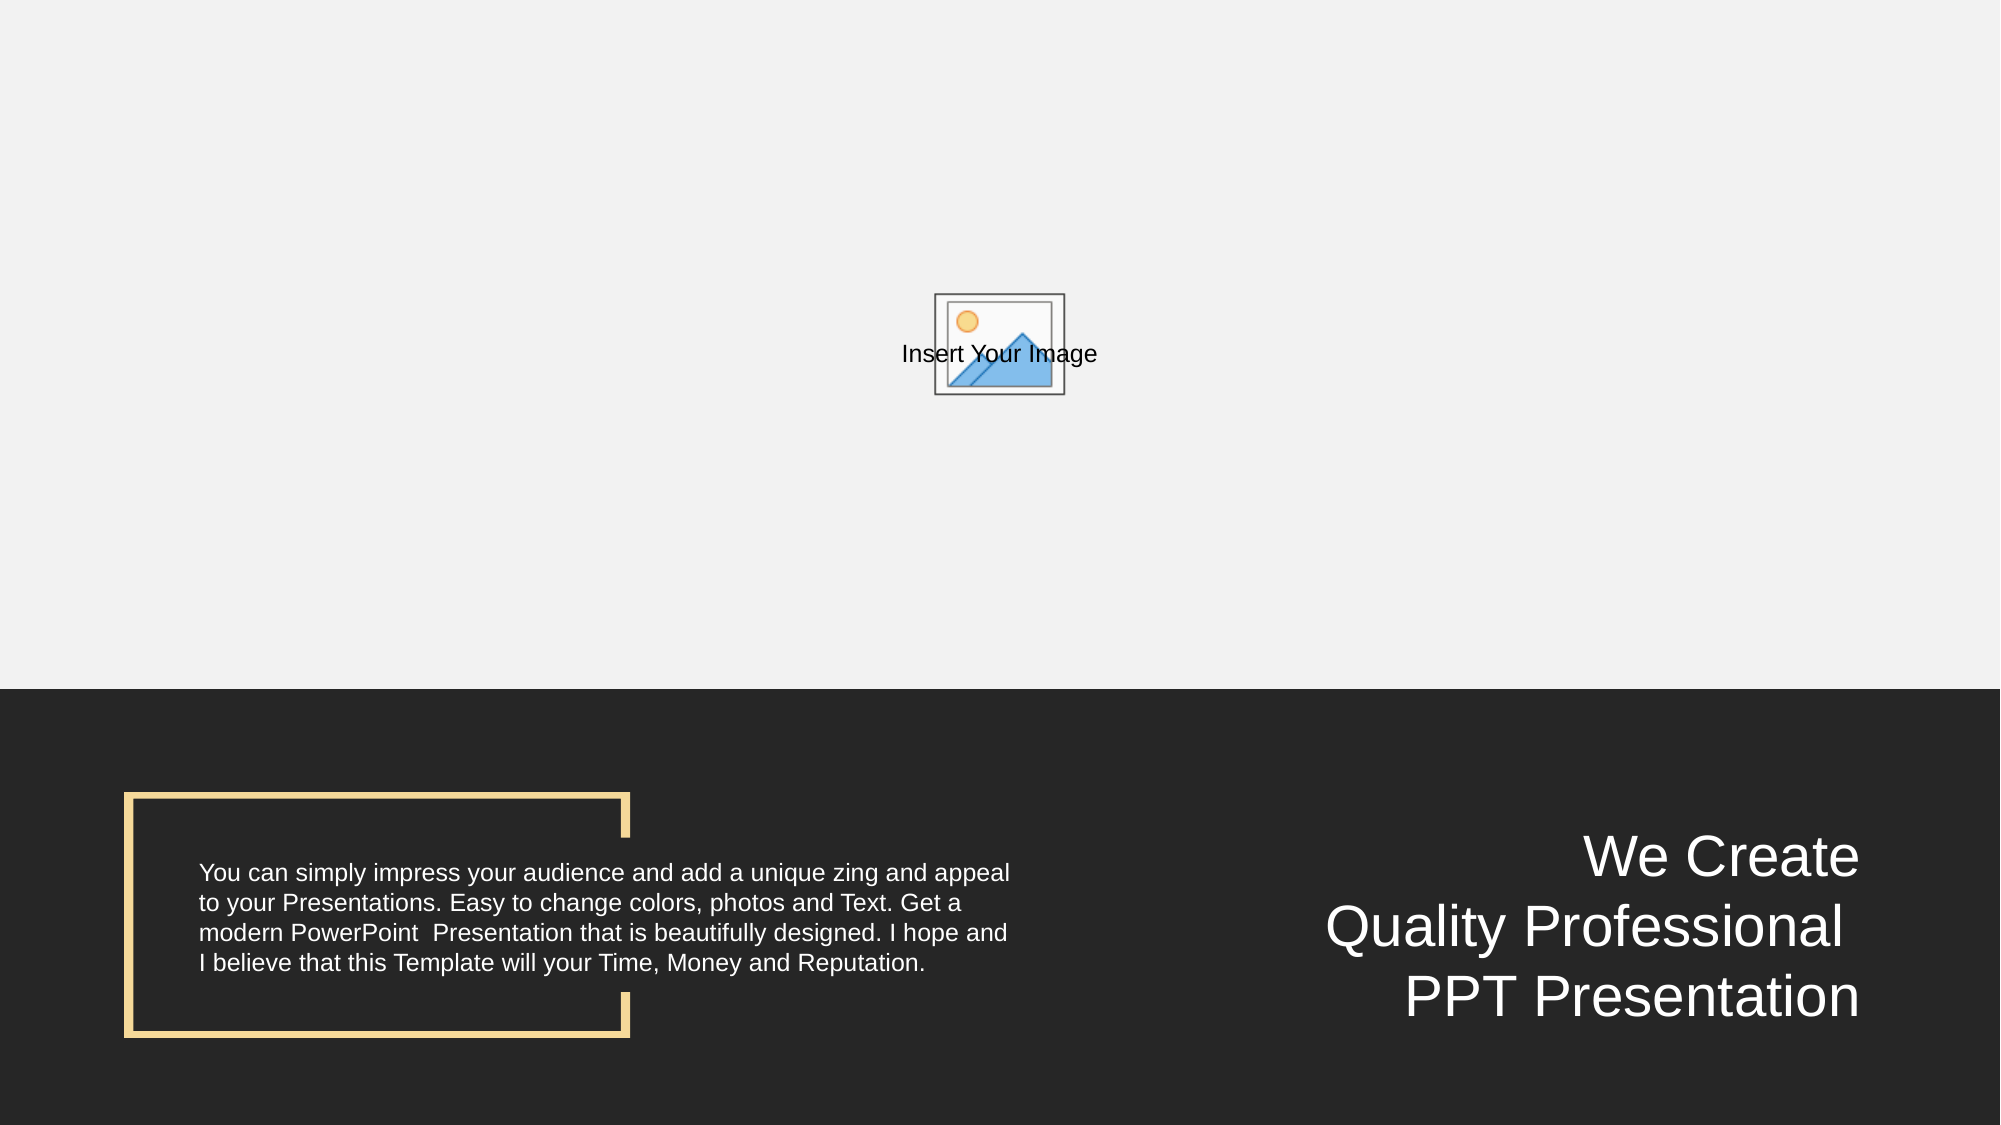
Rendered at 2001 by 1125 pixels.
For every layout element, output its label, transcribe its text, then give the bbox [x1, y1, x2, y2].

text_box You can simply impress your audience and add a unique zing and appeal to your Presentations. Easy to change colors, photos and Text. Get a modern PowerPoint Presentation that is beautifully designed. I hope and I believe that this Template will your Time, Money and Reputation. [184, 849, 1028, 984]
text_box [123, 791, 631, 1039]
picture [0, 0, 2000, 690]
text_box We Create Quality Professional PPT Presentation [1290, 810, 1876, 1036]
